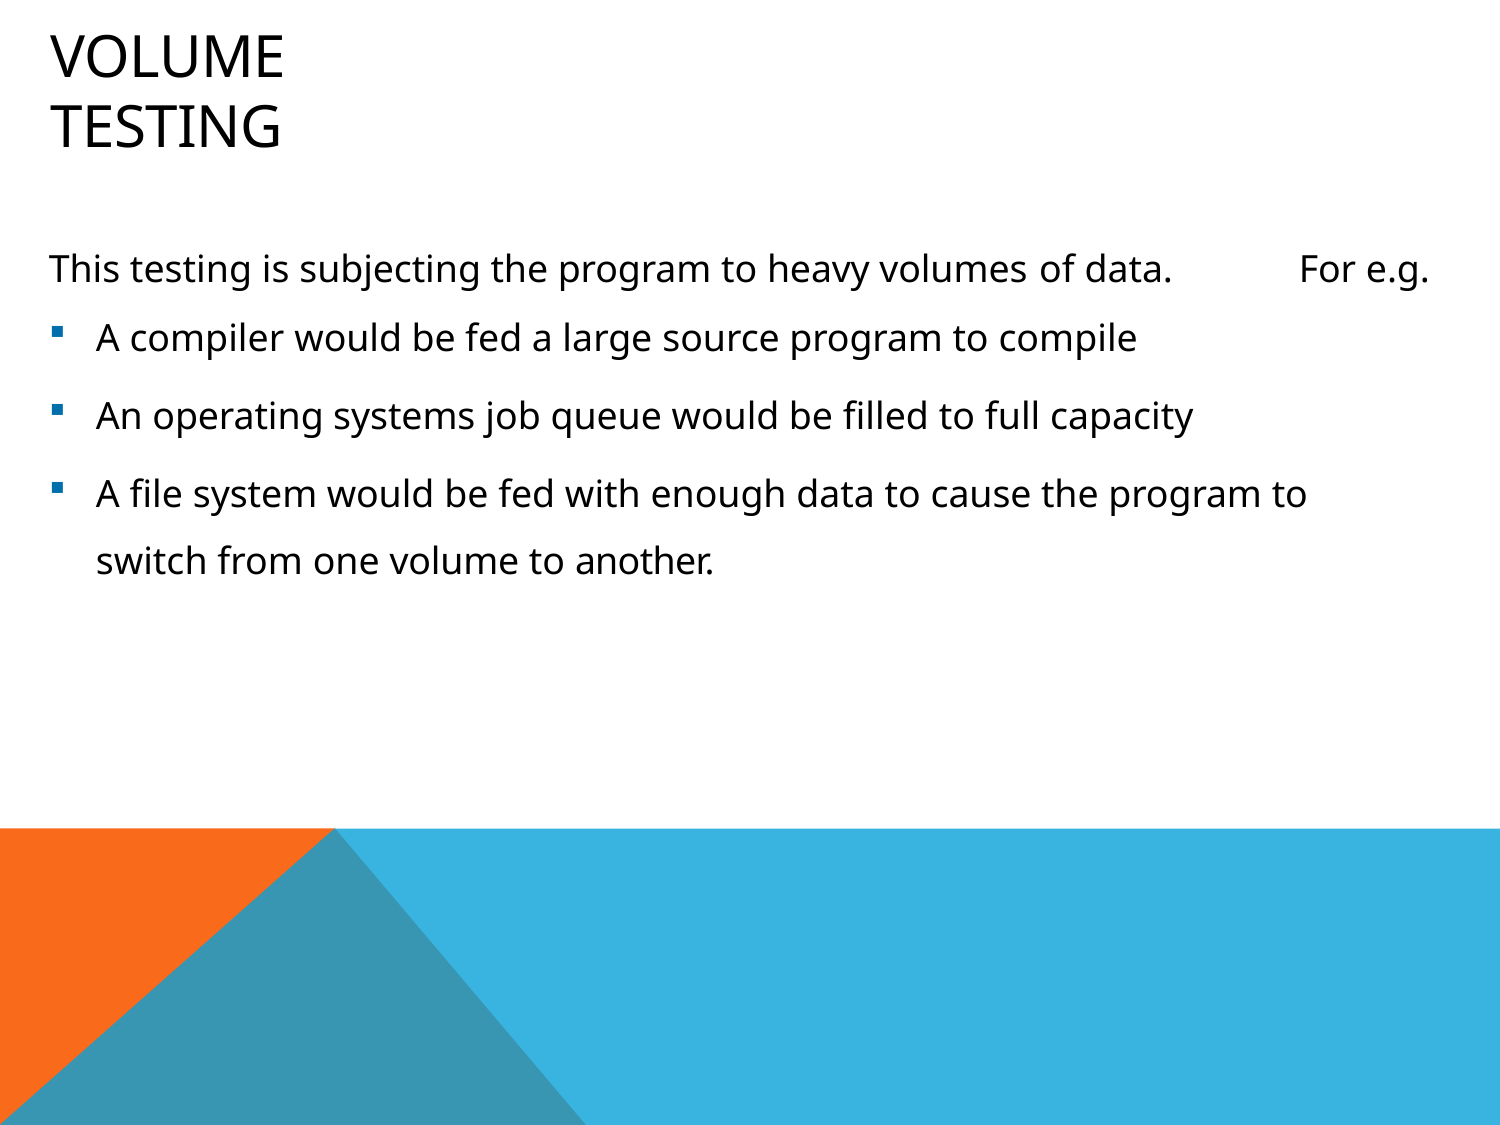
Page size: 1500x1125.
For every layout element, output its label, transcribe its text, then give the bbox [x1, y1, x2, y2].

title Volume Testing [48, 0, 371, 184]
text_box This testing is subjecting the program to heavy volumes of data. For e.g. A compiler would be fed a large source program to compile An operating systems job queue would be filled to full capacity A file system would be fed with enough data to cause the program to switch from one volume to another. [46, 218, 1446, 583]
